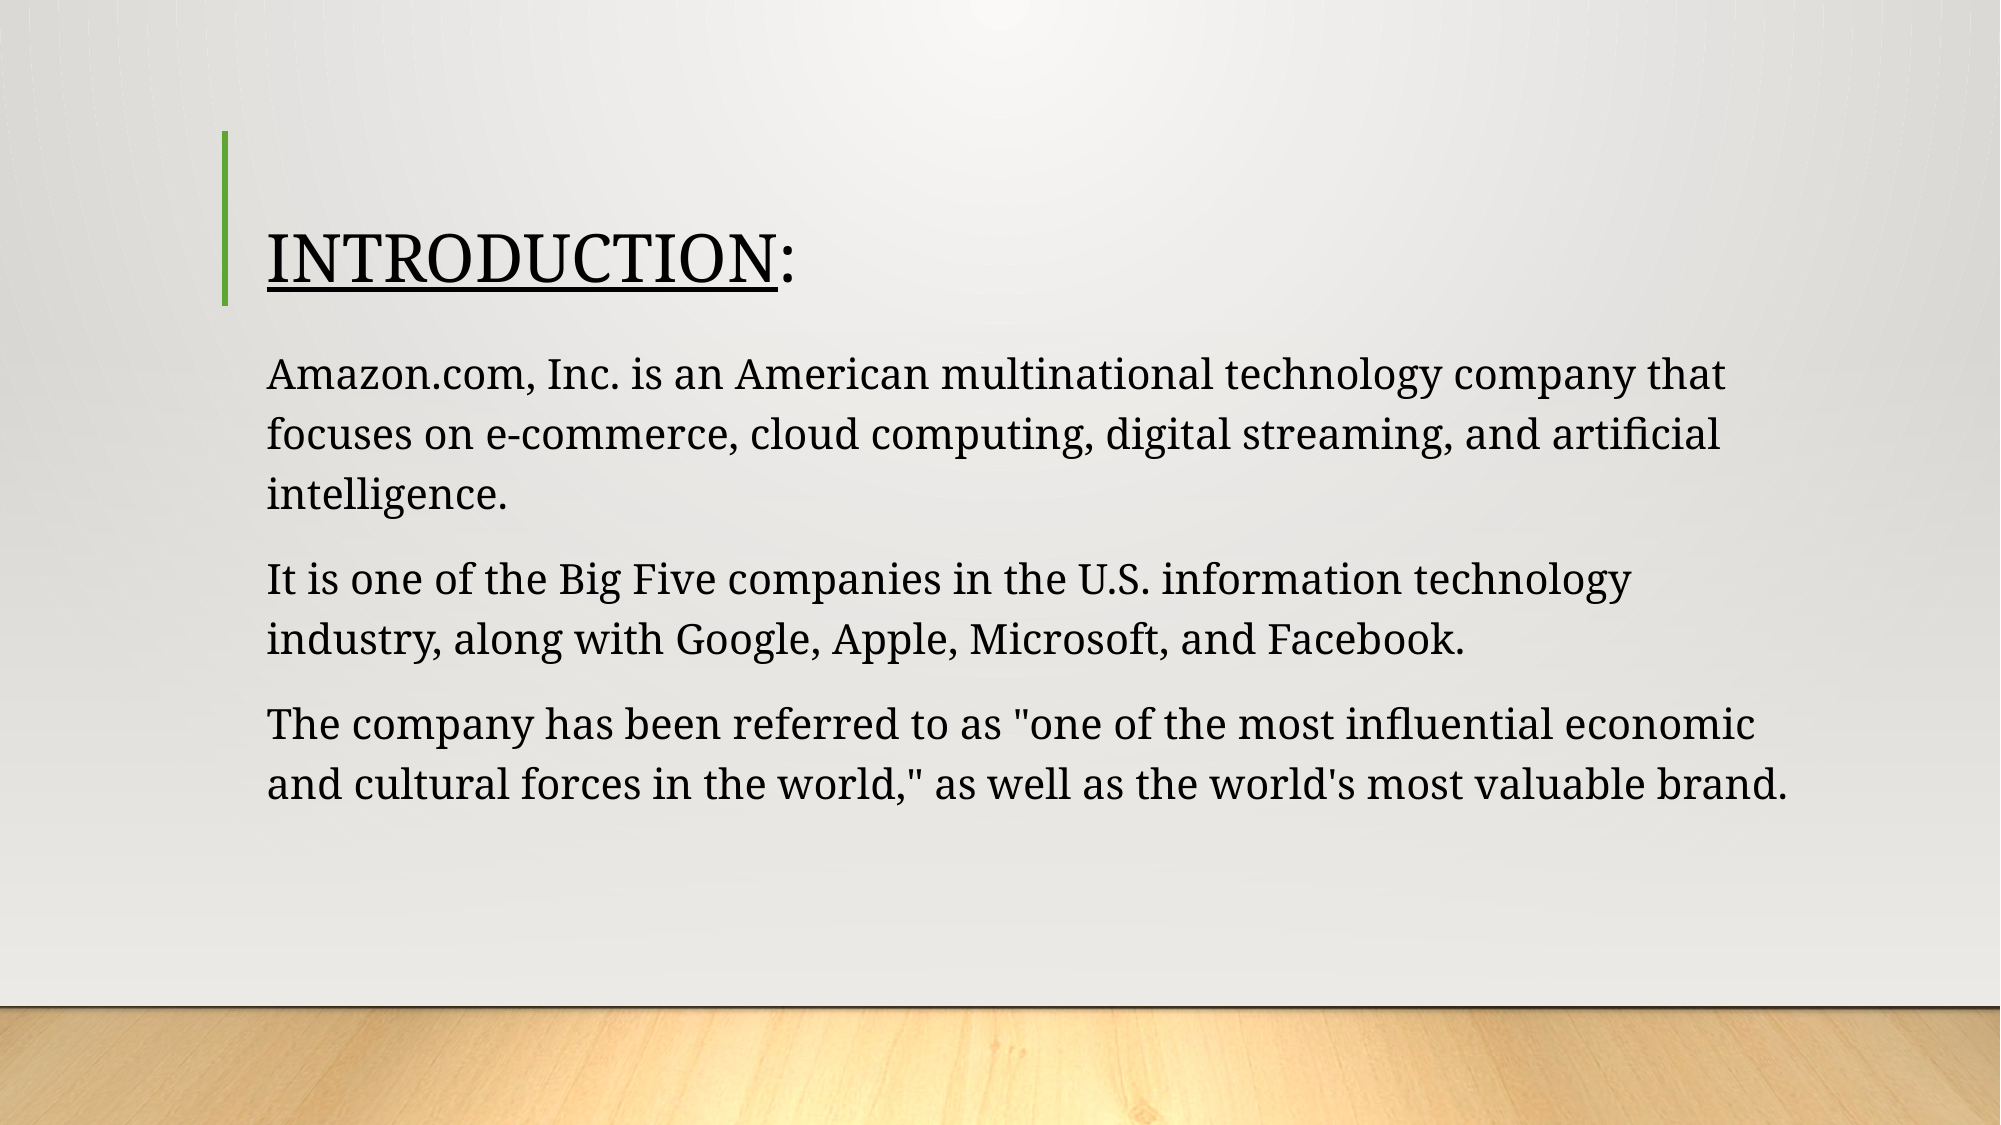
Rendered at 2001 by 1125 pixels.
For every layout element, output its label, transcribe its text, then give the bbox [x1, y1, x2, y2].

list Amazon.com, Inc. is an American multinational technology company that focuses on e-commerce, cloud computing, digital streaming, and artificial intelligence. It is one of the Big Five companies in the U.S. information technology industry, along with Google, Apple, Microsoft, and Facebook. The company has been referred to as "one of the most influential economic and cultural forces in the world," as well as the world's most valuable brand. [251, 330, 1814, 897]
title INTRODUCTION: [251, 131, 1814, 305]
picture [0, 1006, 2000, 1125]
